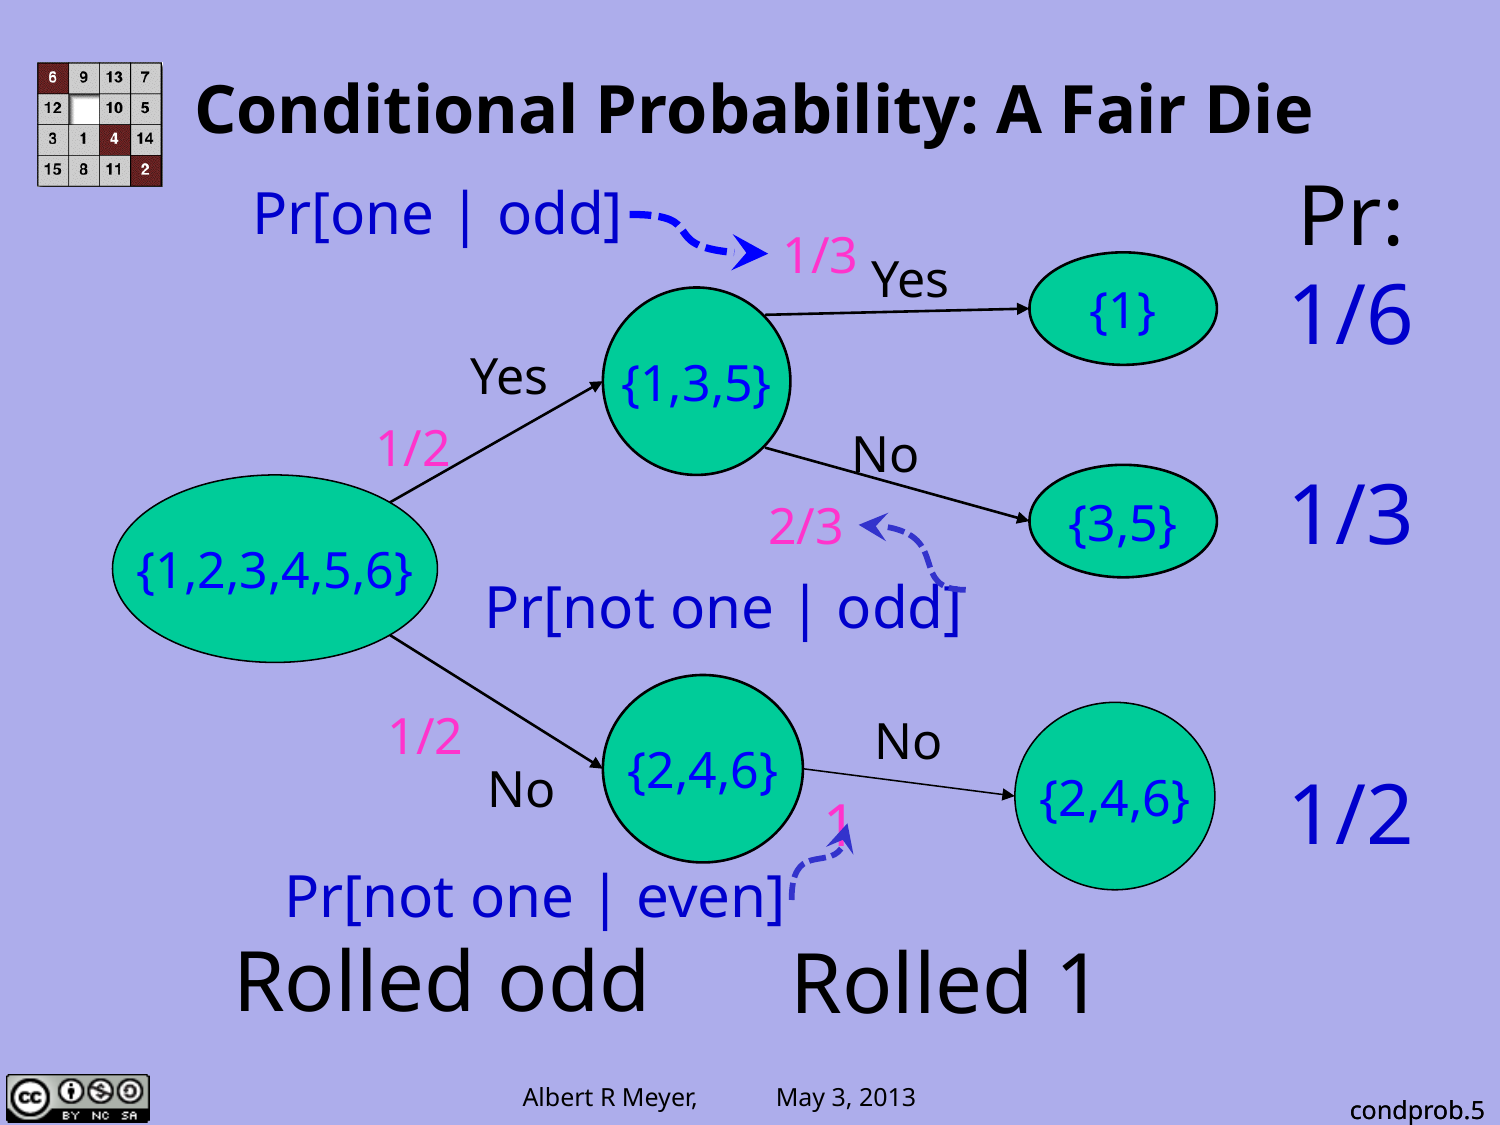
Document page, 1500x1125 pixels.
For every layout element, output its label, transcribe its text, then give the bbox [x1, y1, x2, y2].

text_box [188, 823, 852, 939]
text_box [182, 168, 767, 255]
picture [6, 1074, 150, 1123]
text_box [112, 287, 804, 863]
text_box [459, 524, 1003, 649]
text_box Pr: 1/6 1/3 1/2 [1273, 154, 1429, 869]
text_box Rolled odd [84, 921, 800, 1036]
text_box condprob.5 [1262, 1087, 1500, 1125]
picture [37, 62, 163, 187]
text_box Conditional Probability: A Fair Die [179, 59, 1330, 154]
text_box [747, 216, 1218, 578]
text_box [802, 702, 1216, 891]
text_box Rolled 1 [753, 922, 1141, 1038]
